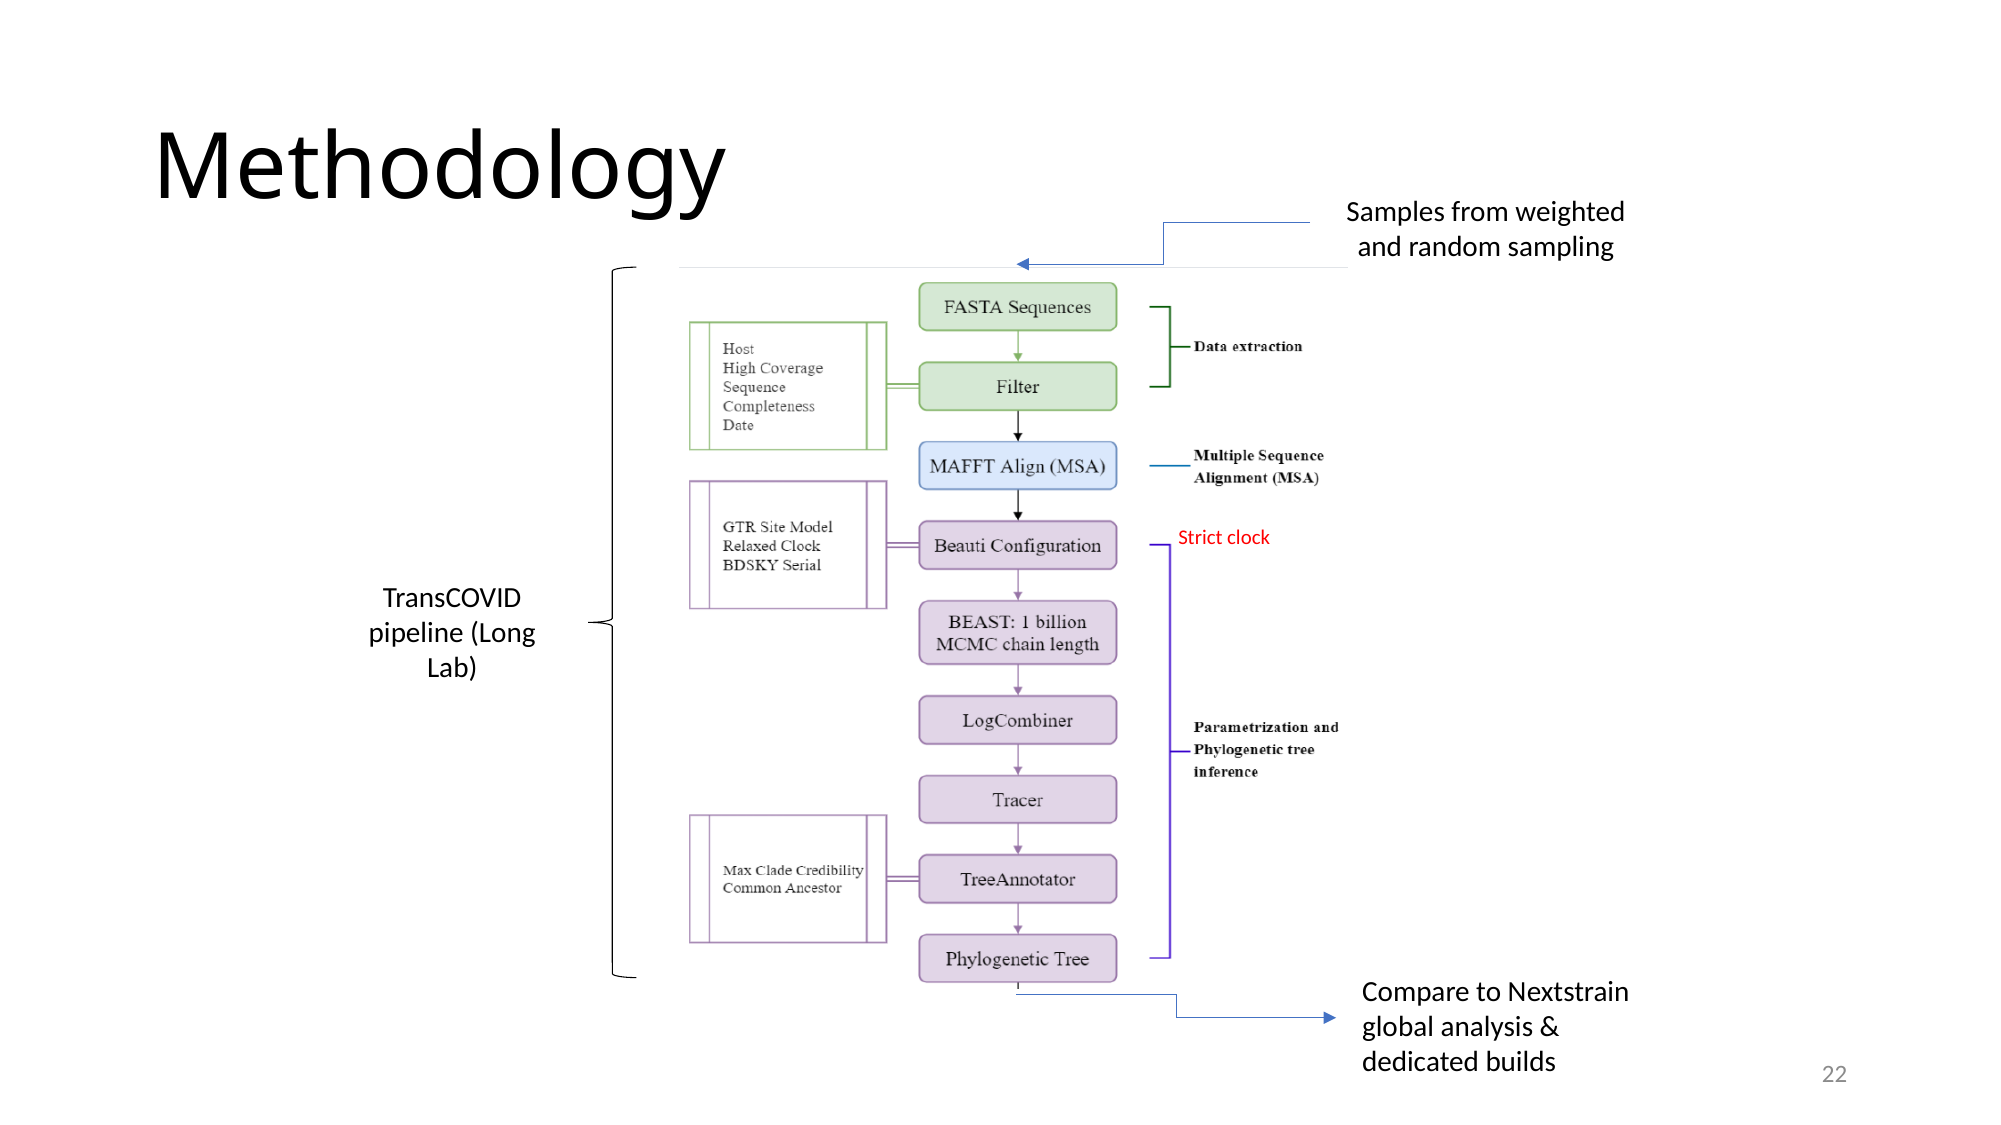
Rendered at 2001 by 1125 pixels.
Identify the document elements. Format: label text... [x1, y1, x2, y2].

slide_number 22 [1412, 1042, 1863, 1103]
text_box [338, 184, 1662, 1086]
title Methodology [137, 59, 1863, 278]
